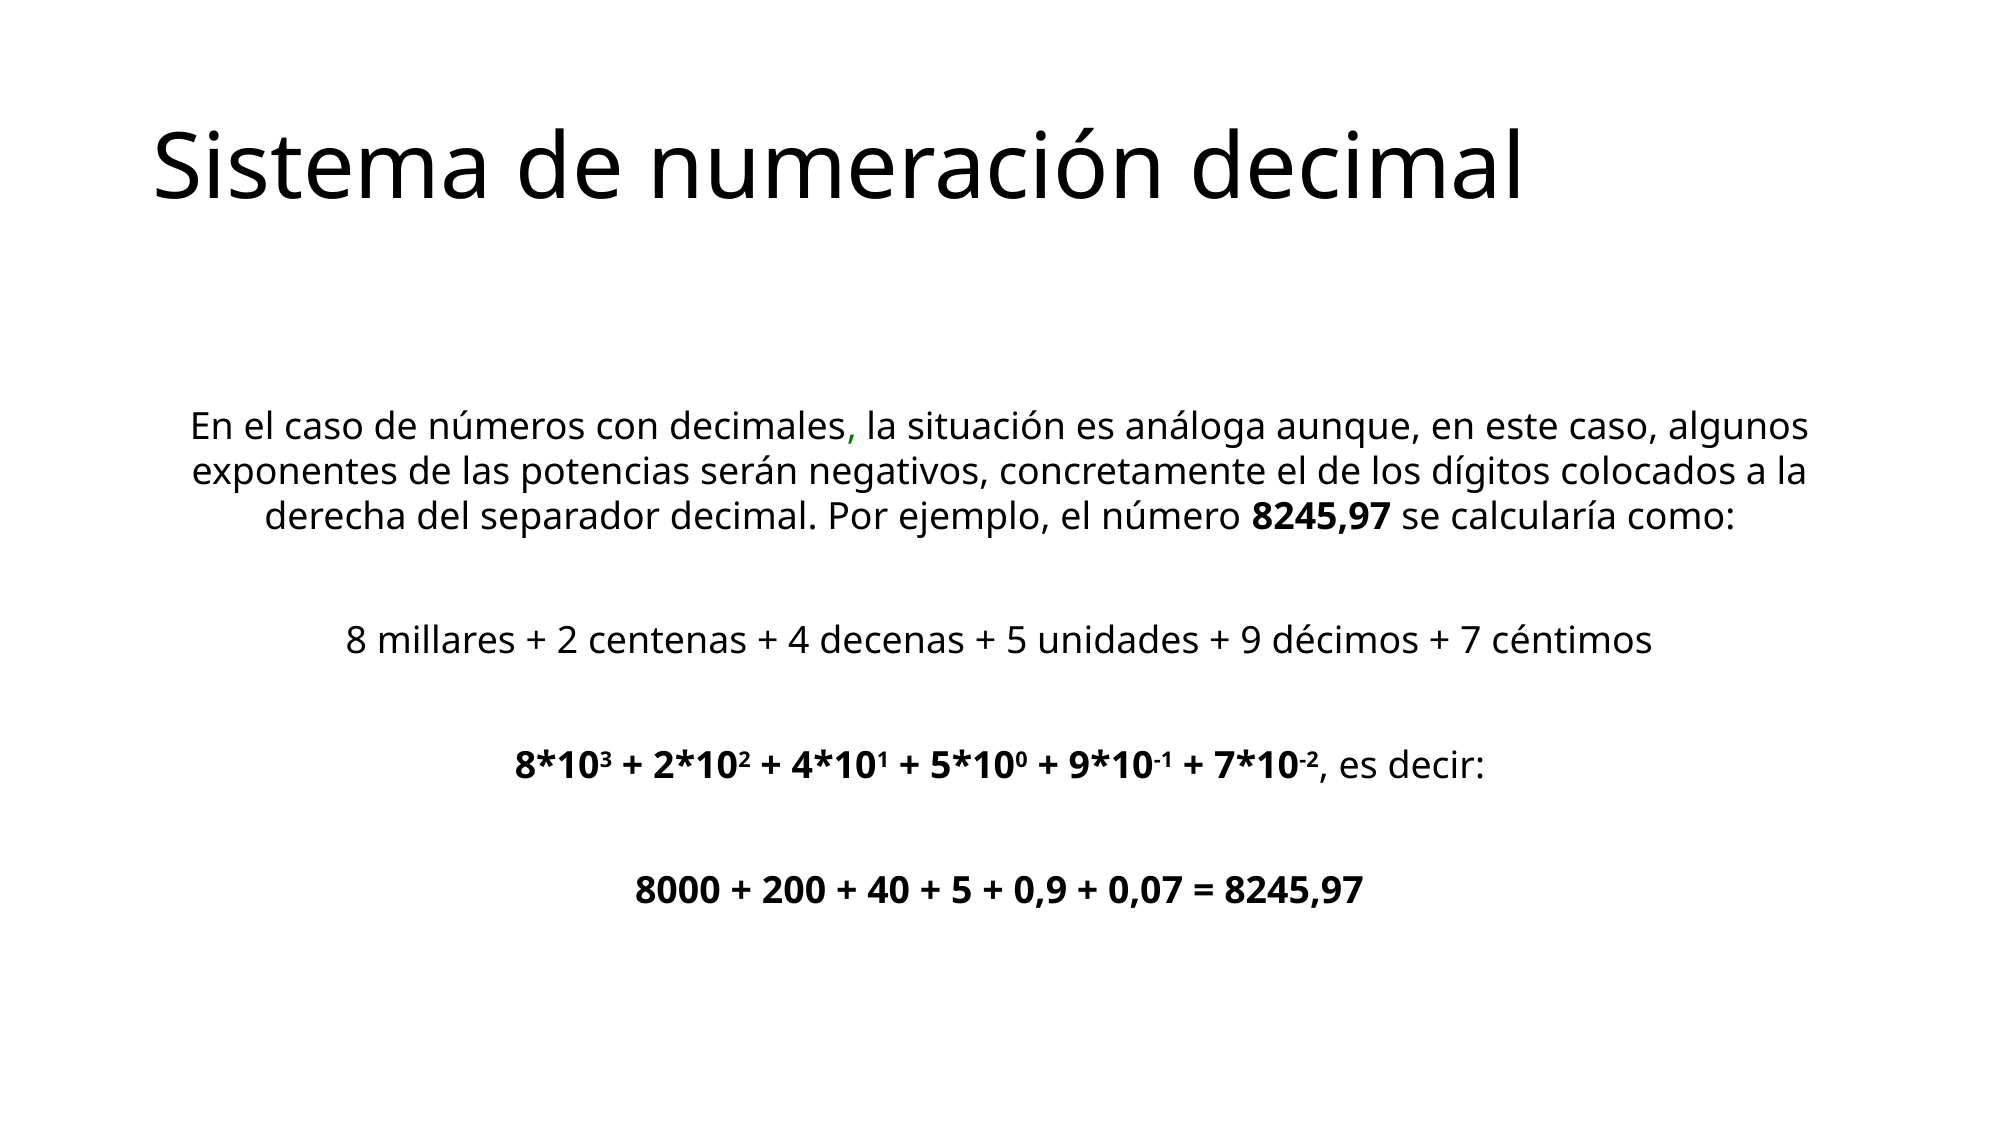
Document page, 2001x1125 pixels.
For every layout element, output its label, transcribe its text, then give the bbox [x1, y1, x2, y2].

title Sistema de numeración decimal [137, 59, 1863, 278]
list En el caso de números con decimales, la situación es análoga aunque, en este caso, algunos exponentes de las potencias serán negativos, concreta­mente el de los dígitos colocados a la derecha del separador decimal. Por ejemplo, el número 8245,97 se calcularía como: 8 millares + 2 centenas + 4 decenas + 5 unidades + 9 décimos + 7 céntimos 8*103 + 2*102 + 4*101 + 5*100 + 9*10-1 + 7*10-2, es decir: 8000 + 200 + 40 + 5 + 0,9 + 0,07 = 8245,97 [137, 329, 1863, 983]
